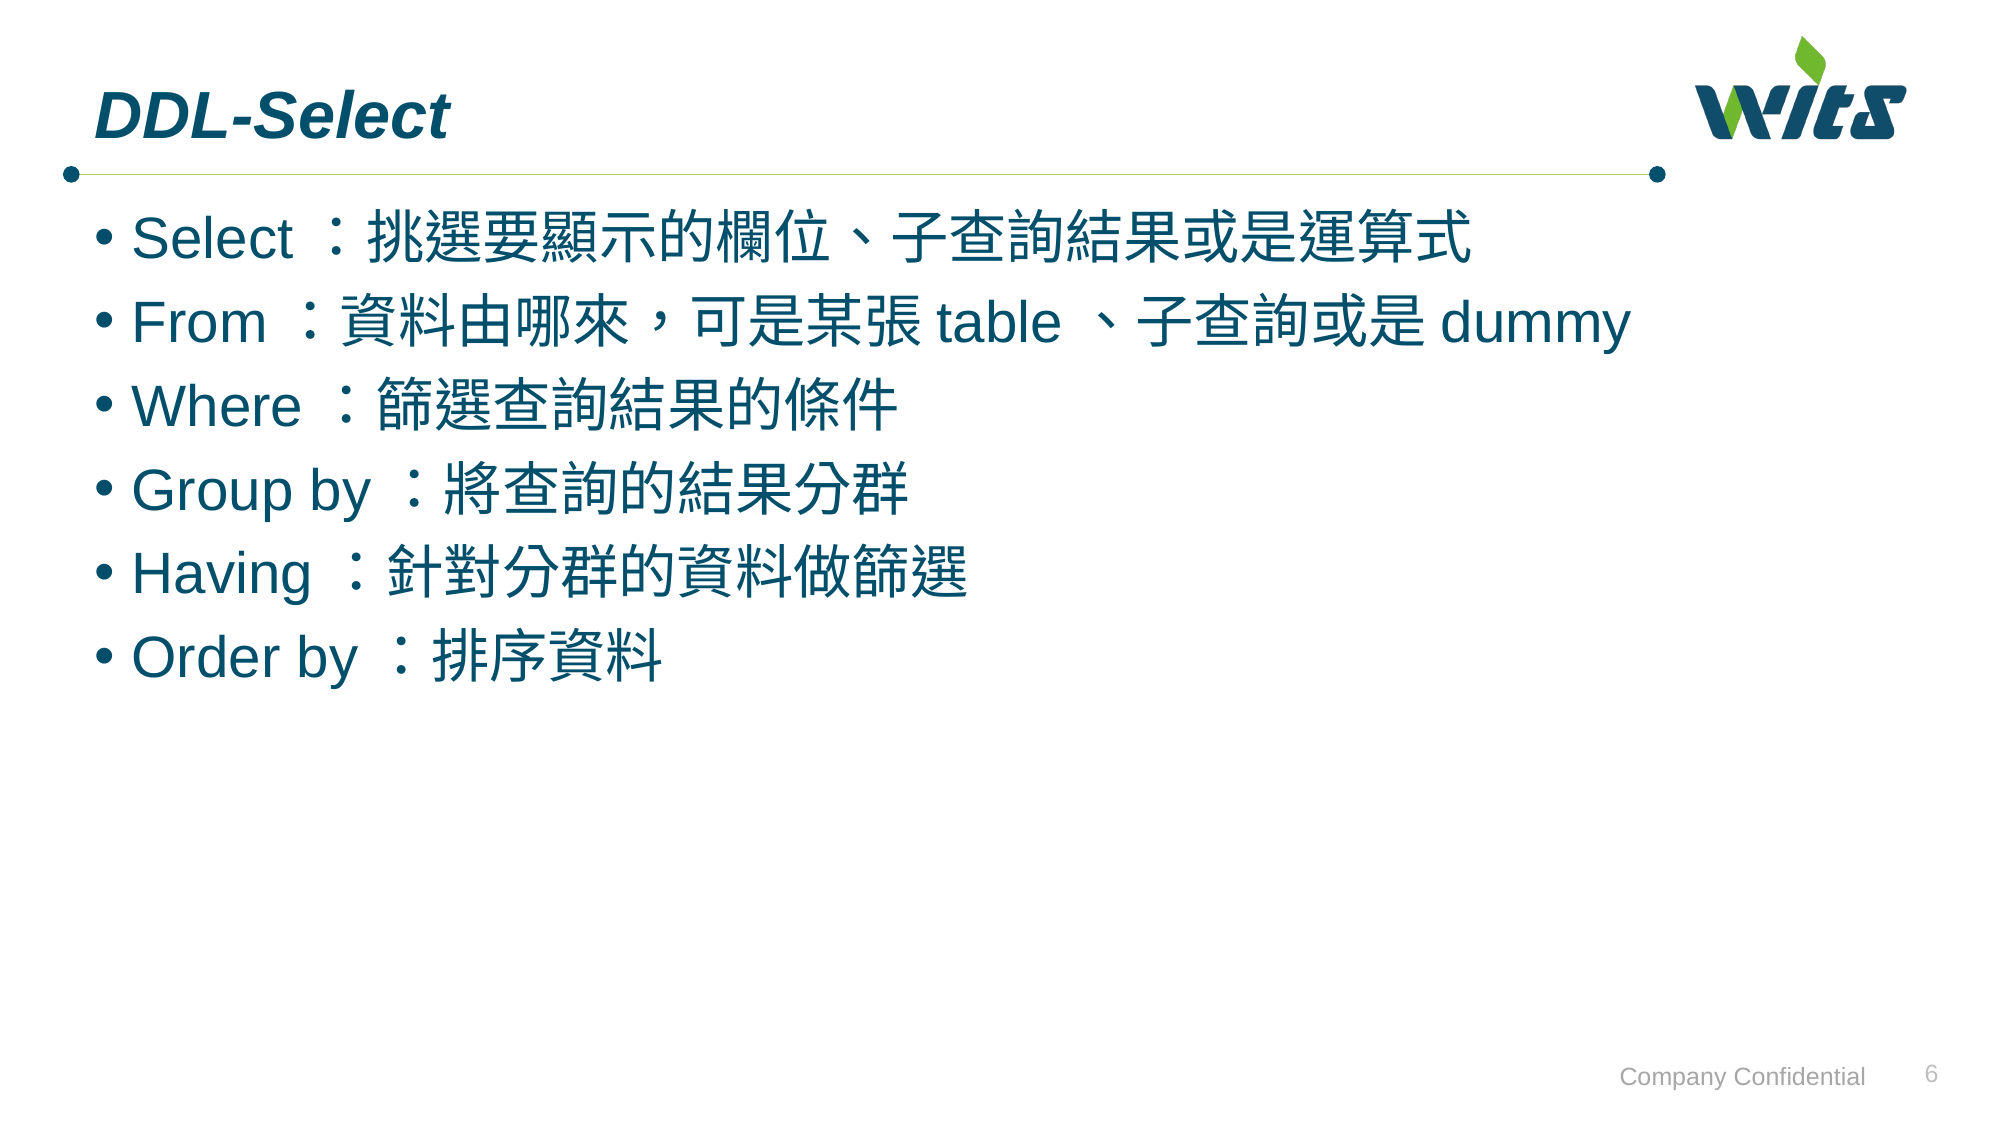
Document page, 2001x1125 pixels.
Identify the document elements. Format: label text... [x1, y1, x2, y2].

title DDL-Select [79, 49, 1657, 161]
picture [1616, 0, 1983, 208]
list Select：挑選要顯示的欄位、子查詢結果或是運算式 From：資料由哪來，可是某張table、子查詢或是dummy Where：篩選查詢結果的條件 Group by：將查詢的結果分群 Having：針對分群的資料做篩選 Order by：排序資料 [79, 200, 1863, 1014]
slide_number 6 [1503, 1042, 1954, 1103]
